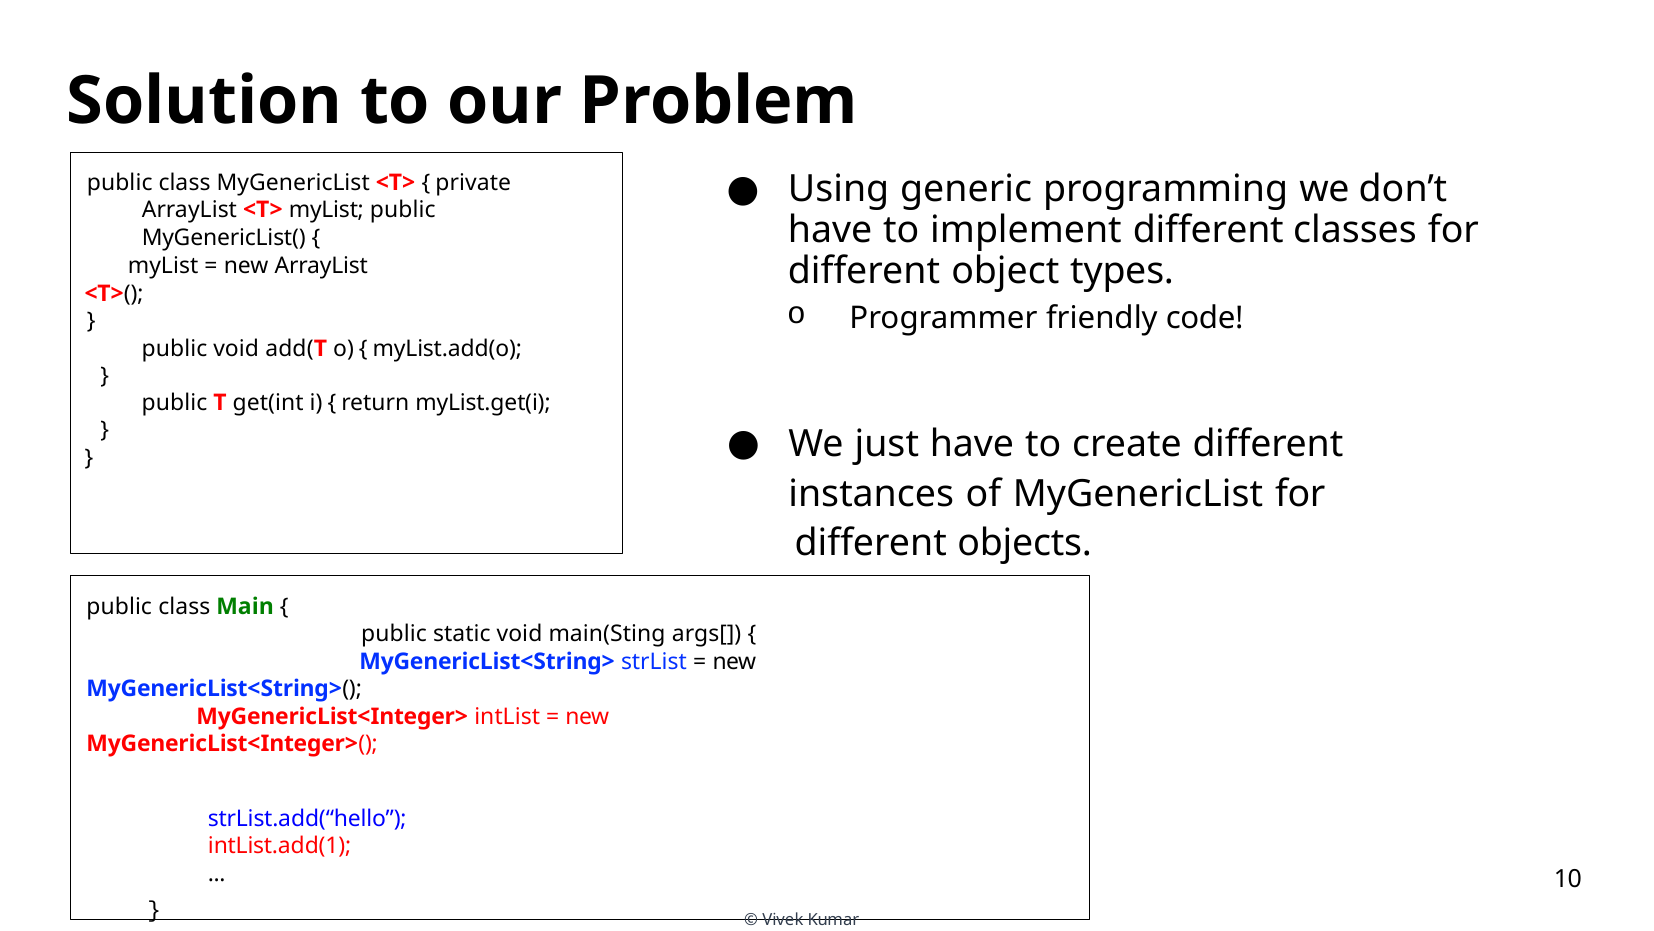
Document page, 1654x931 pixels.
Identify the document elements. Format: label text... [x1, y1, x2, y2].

text_box public class MyGenericList <T> { private ArrayList <T> myList; public MyGenericList() { myList = new ArrayList <T>(); } public void add(T o) { myList.add(o); } public T get(int i) { return myList.get(i); } } [84, 166, 590, 470]
text_box 10 [1551, 860, 1588, 893]
title Solution to our Problem [64, 54, 1530, 212]
list Using generic programming we don’t have to implement different classes for different object types. Programmer friendly code! [720, 161, 1543, 693]
text_box strList.add(“hello”); intList.add(1); ... [205, 801, 529, 886]
text_box [70, 575, 1090, 919]
text_box We just have to create different instances of MyGenericList for [724, 405, 1504, 514]
text_box different objects. [792, 515, 1300, 564]
text_box } [145, 892, 165, 922]
text_box [70, 152, 623, 553]
text_box public class Main { public static void main(Sting args[]) { MyGenericList<String> strList = new MyGenericList<String>(); MyGenericList<Integer> intList = new MyGenericList<Integer>(); [84, 589, 757, 757]
text_box © Vivek Kumar [742, 907, 870, 930]
